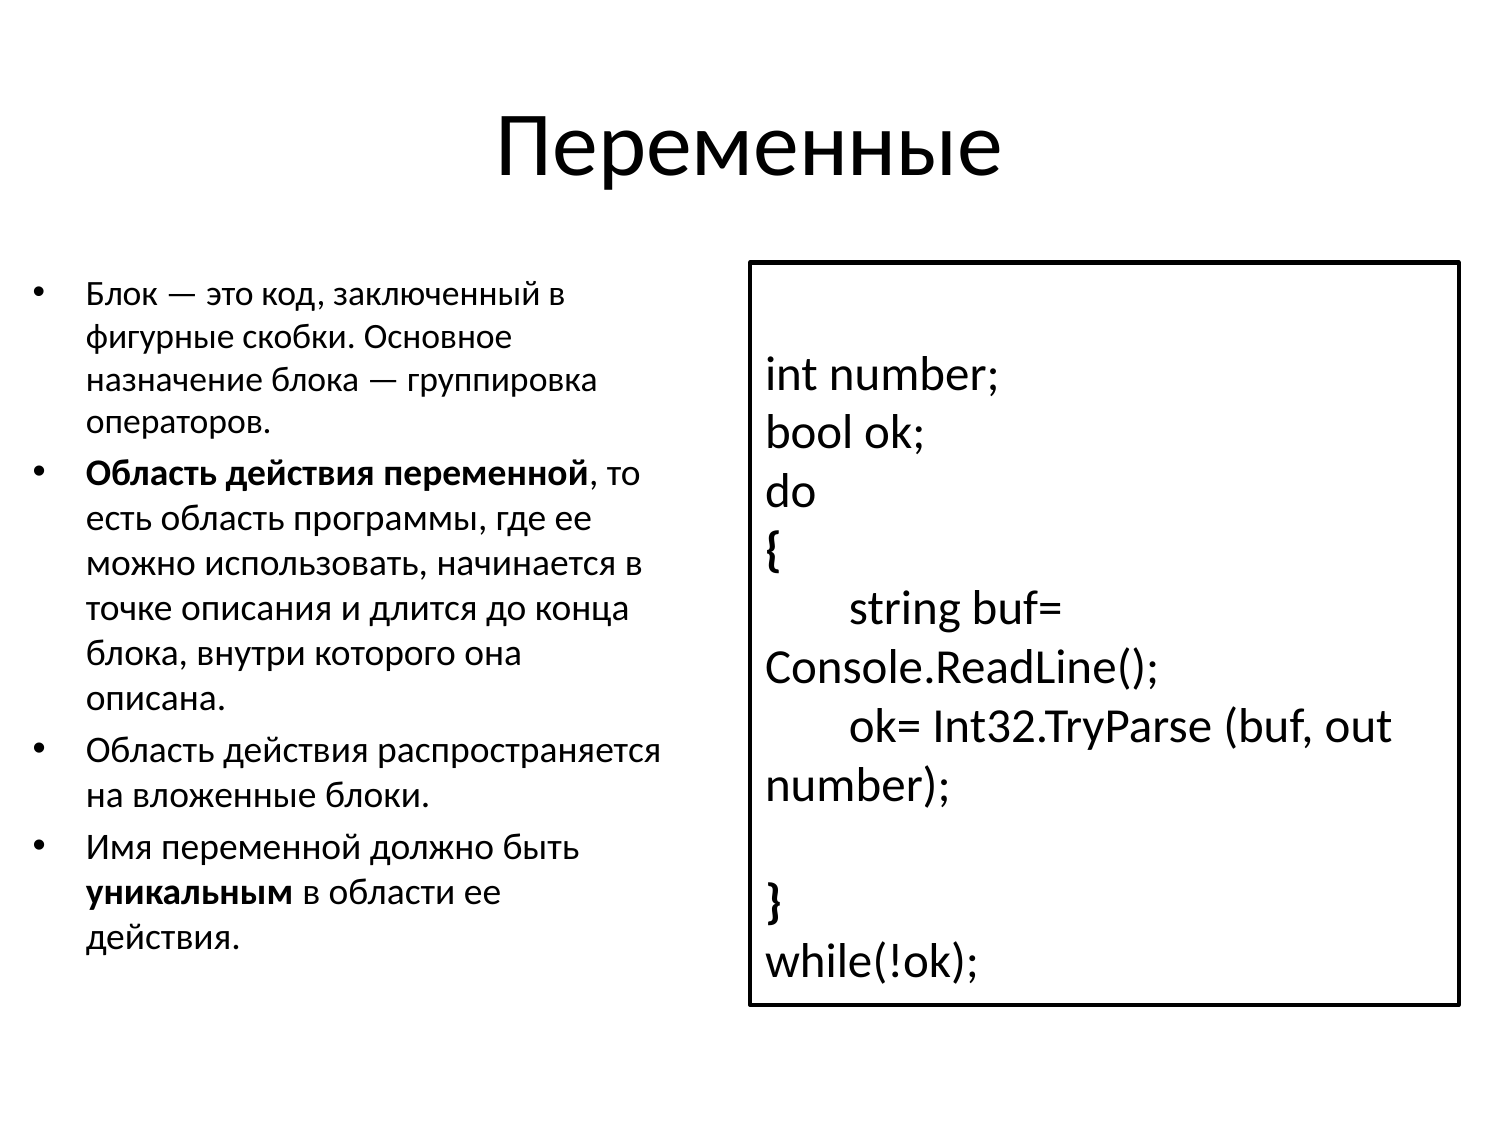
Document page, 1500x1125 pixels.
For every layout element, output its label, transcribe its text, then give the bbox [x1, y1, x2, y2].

list Блок — это код, заключенный в фигурные скобки. Основное назначение блока — группировка операторов. Область действия переменной, то есть область программы, где ее можно использовать, начинается в точке описания и длится до конца блока, внутри которого она описана. Область действия распространяется на вложенные блоки. Имя переменной должно быть уникальным в области ее действия. [17, 262, 681, 1005]
title Переменные [75, 45, 1425, 233]
list int number; bool ok; do { string buf= Console.ReadLine(); ok= Int32.TryParse (buf, out number); } while(!ok); [750, 262, 1459, 1005]
